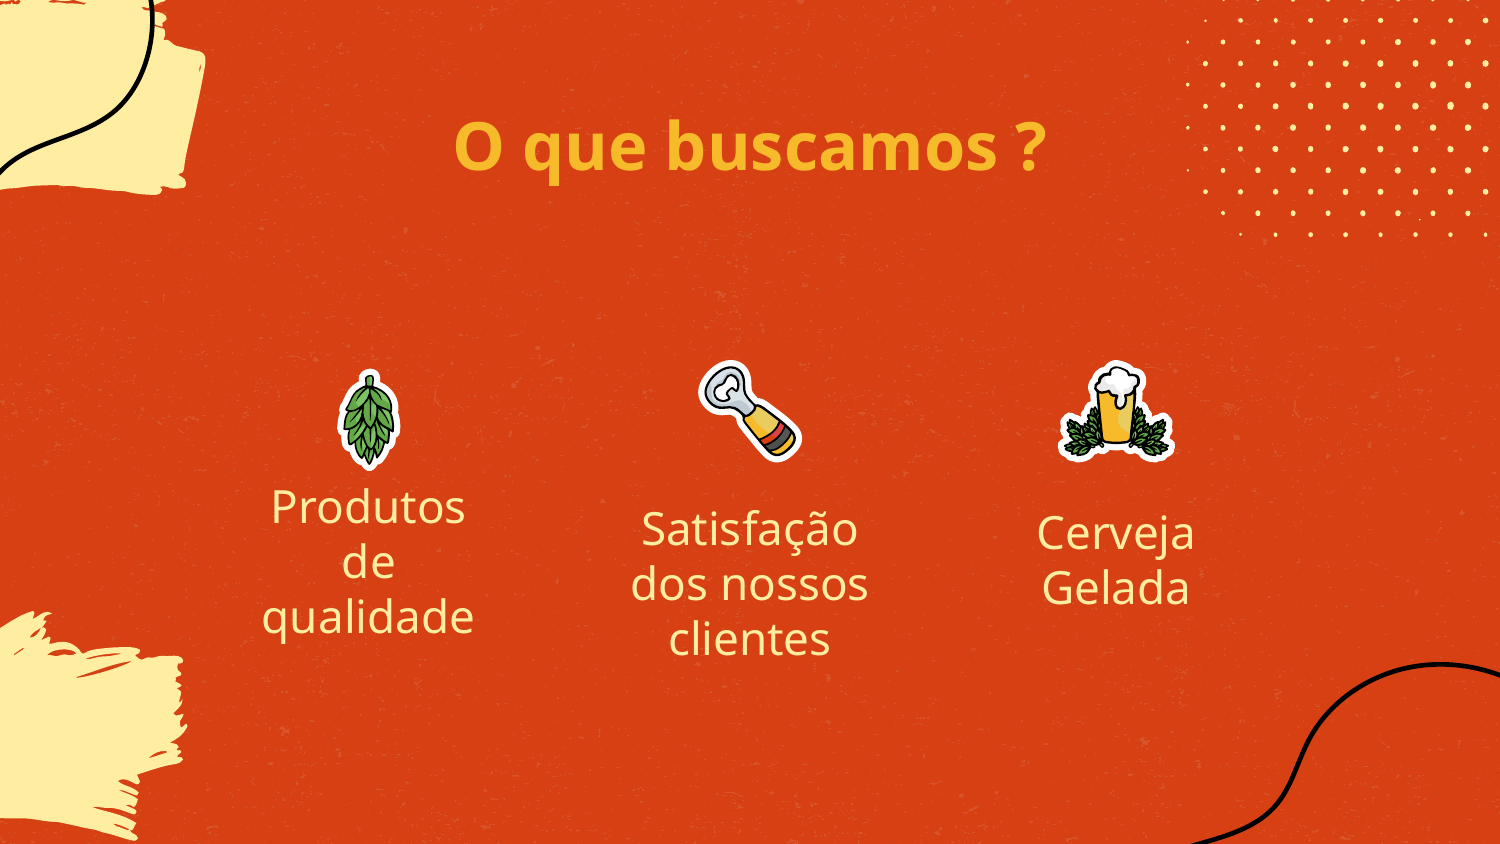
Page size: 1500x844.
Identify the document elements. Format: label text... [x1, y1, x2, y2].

subtitle Satisfação dos nossos clientes [607, 557, 893, 608]
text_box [1062, 365, 1170, 457]
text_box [343, 374, 395, 466]
title O que buscamos ? [116, 88, 1383, 167]
subtitle Cerveja Gelada [973, 533, 1259, 584]
subtitle Produtos de qualidade [226, 536, 512, 586]
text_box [703, 365, 797, 457]
